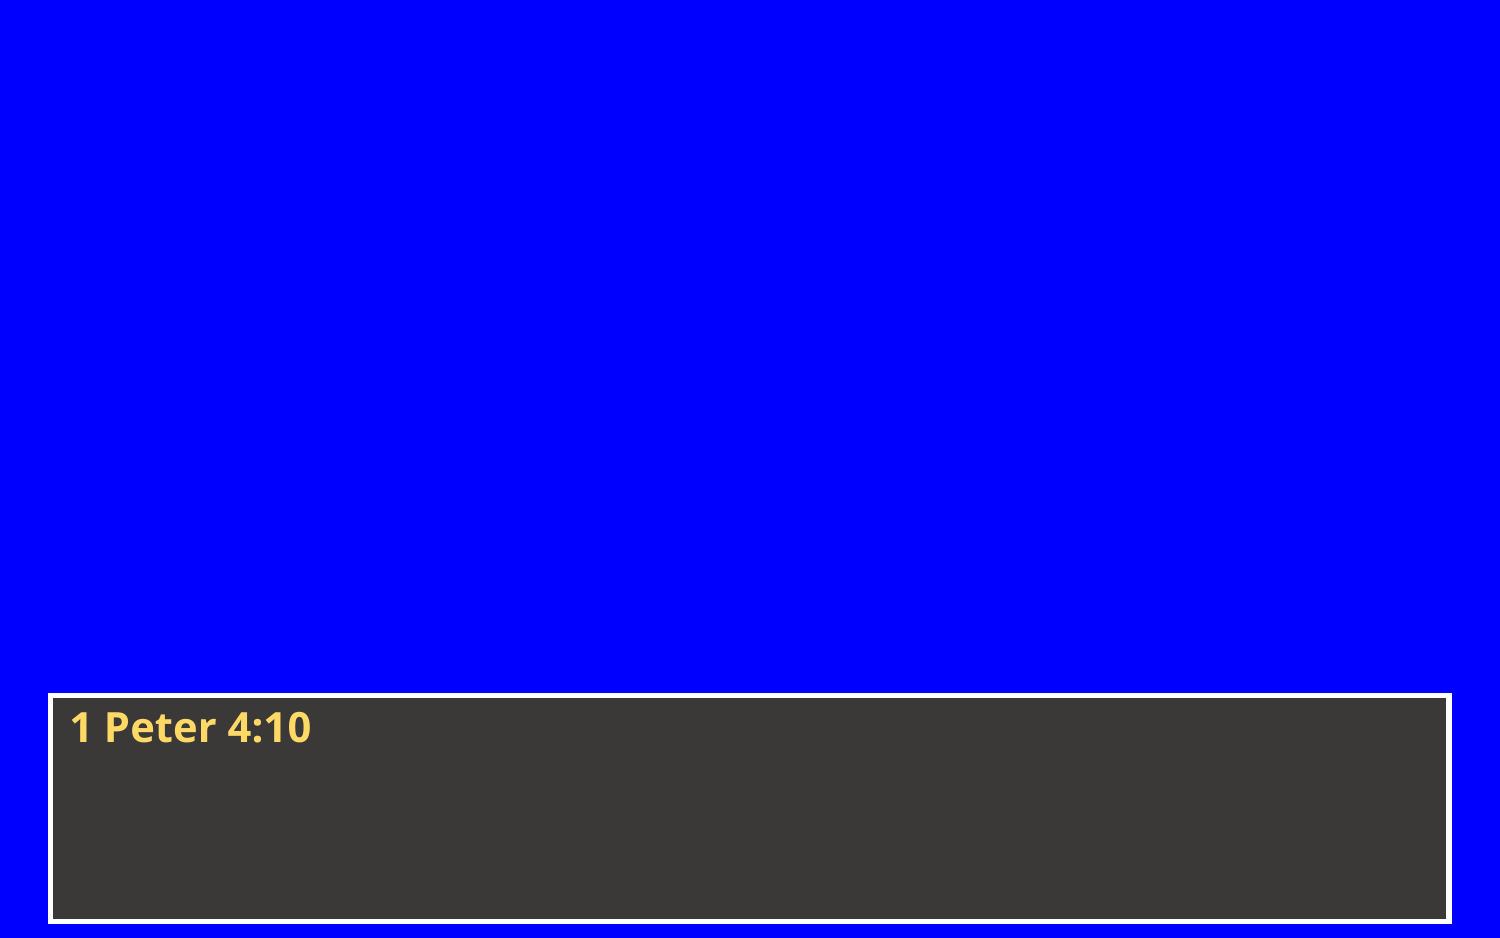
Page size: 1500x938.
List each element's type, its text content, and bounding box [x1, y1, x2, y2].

text_box 1 Peter 4:10 As every man hath received the gift, even so minister the same one to another, as good stewards of the manifold grace of God. [50, 695, 1449, 922]
